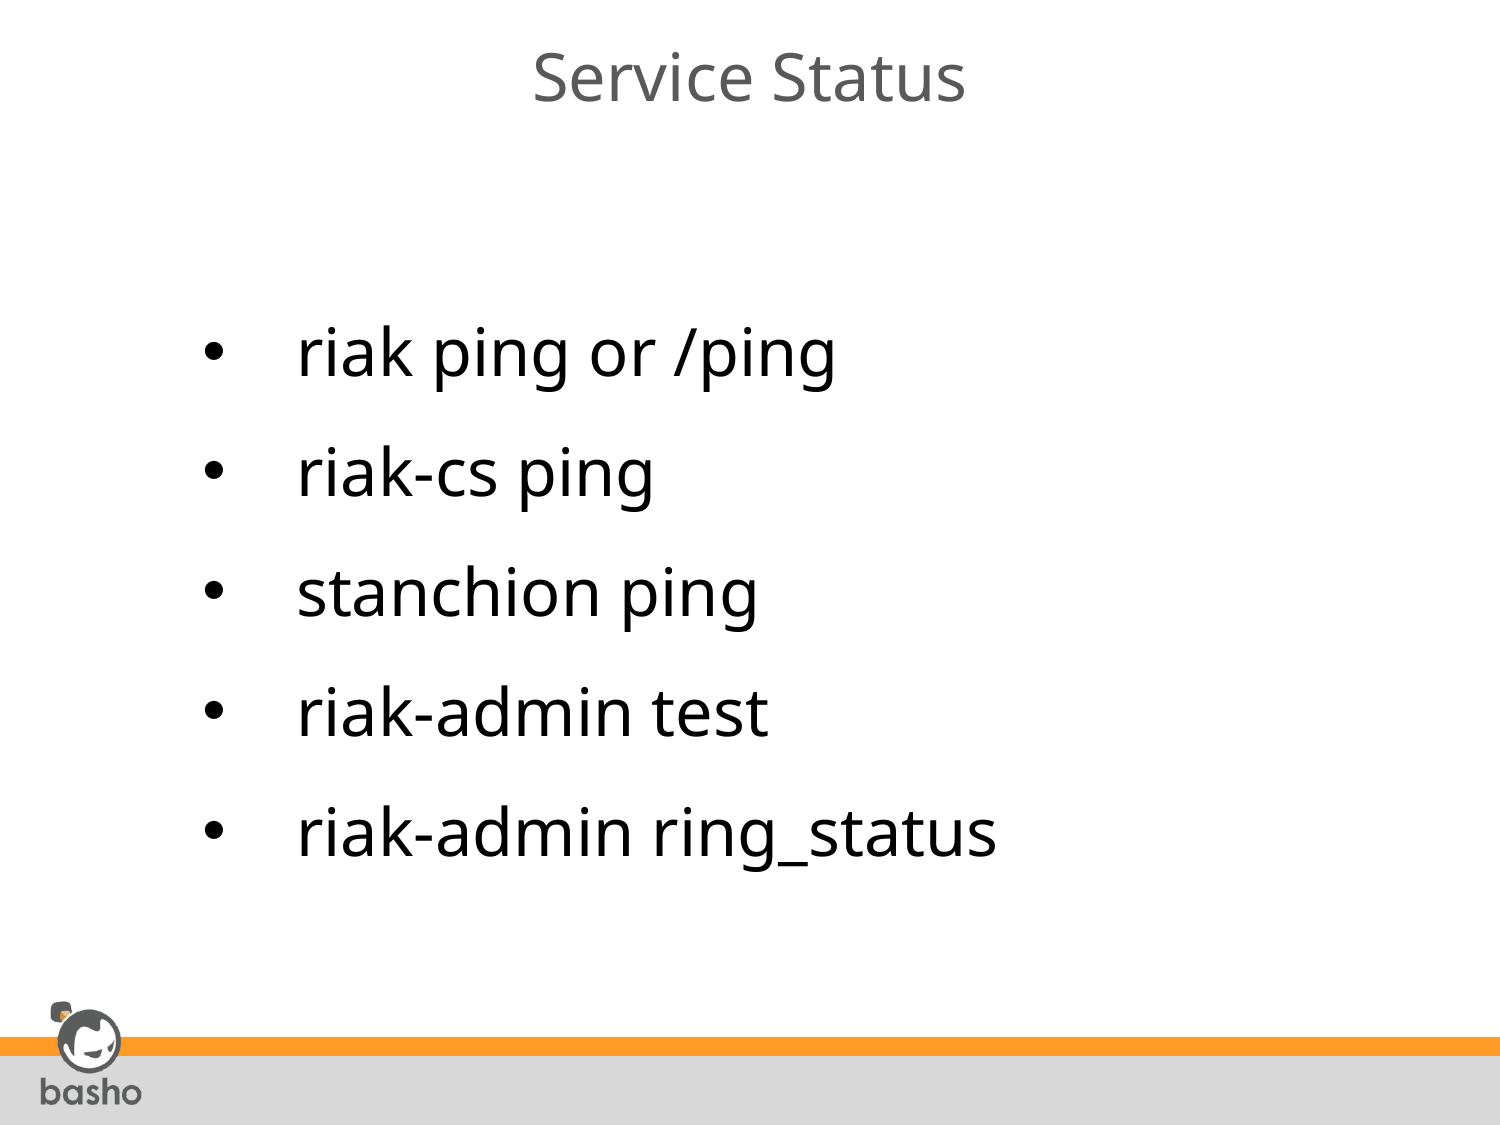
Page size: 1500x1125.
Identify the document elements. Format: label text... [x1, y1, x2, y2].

text_box riak ping or /ping riak-cs ping stanchion ping riak-admin test riak-admin ring_status [112, 262, 1388, 877]
picture [38, 1001, 144, 1115]
title Service Status [37, 24, 1463, 125]
